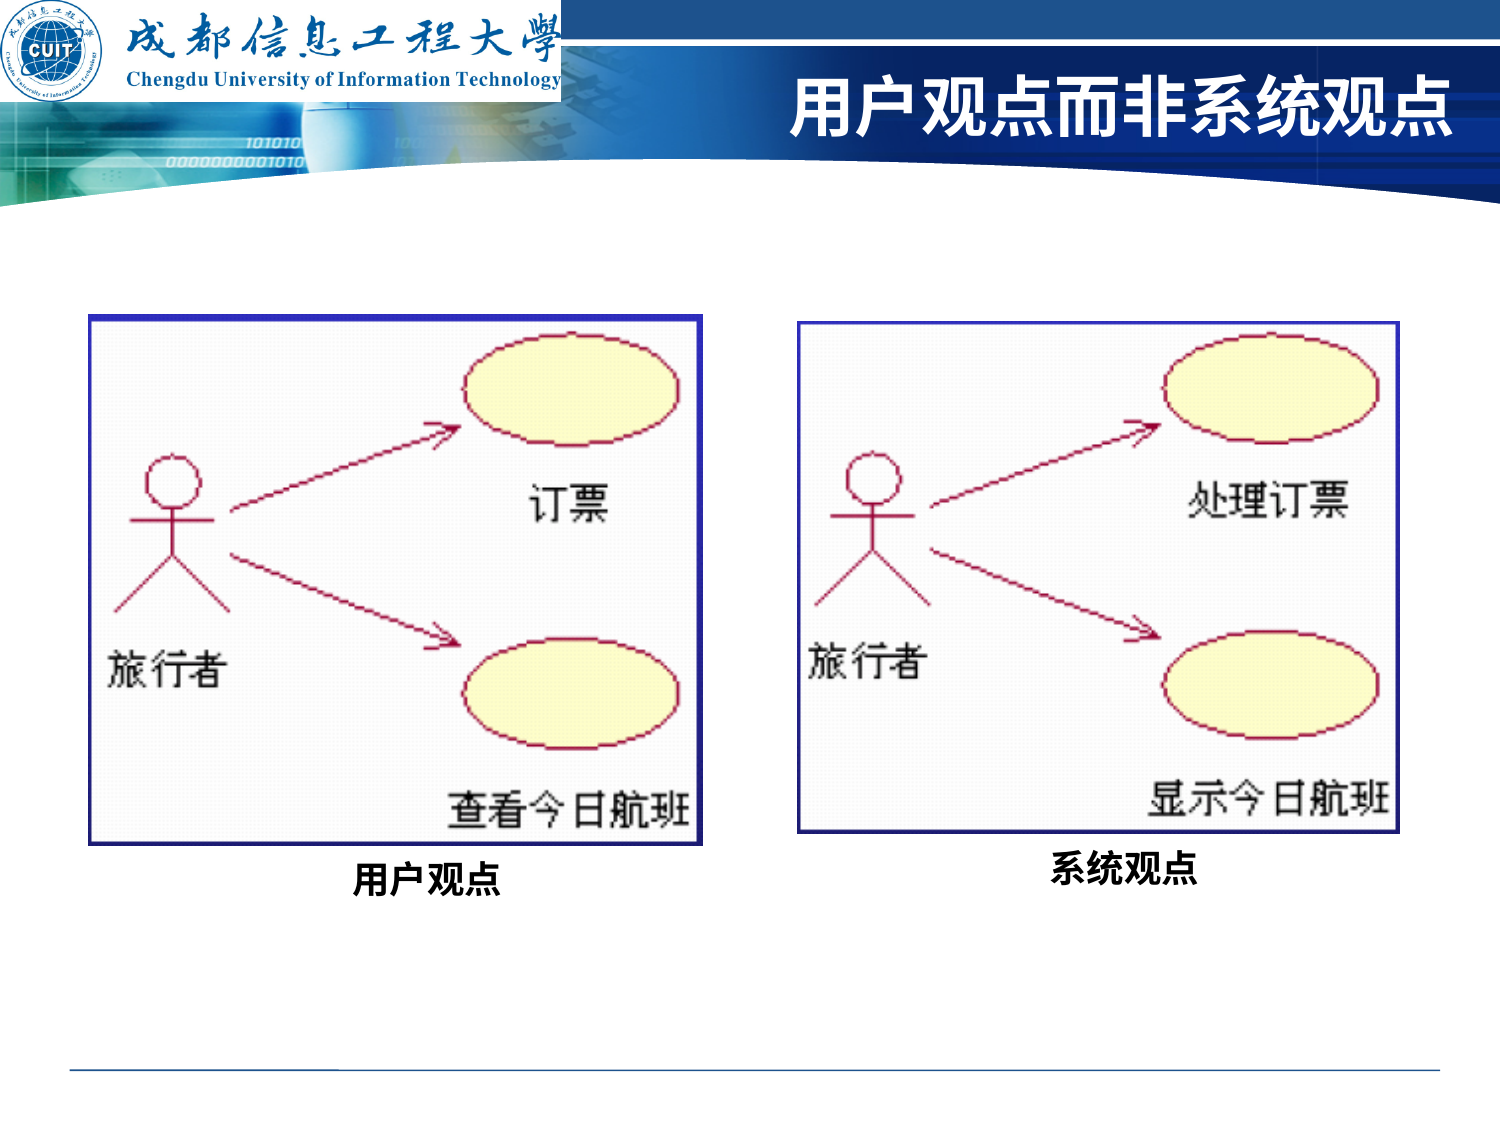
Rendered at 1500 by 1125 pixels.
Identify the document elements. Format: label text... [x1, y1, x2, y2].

title 用户观点而非系统观点 [182, 54, 1471, 155]
picture [796, 321, 1400, 835]
text_box 用户观点 [337, 855, 518, 909]
text_box 系统观点 [1034, 843, 1215, 898]
picture [0, 0, 1500, 206]
picture [88, 314, 704, 846]
